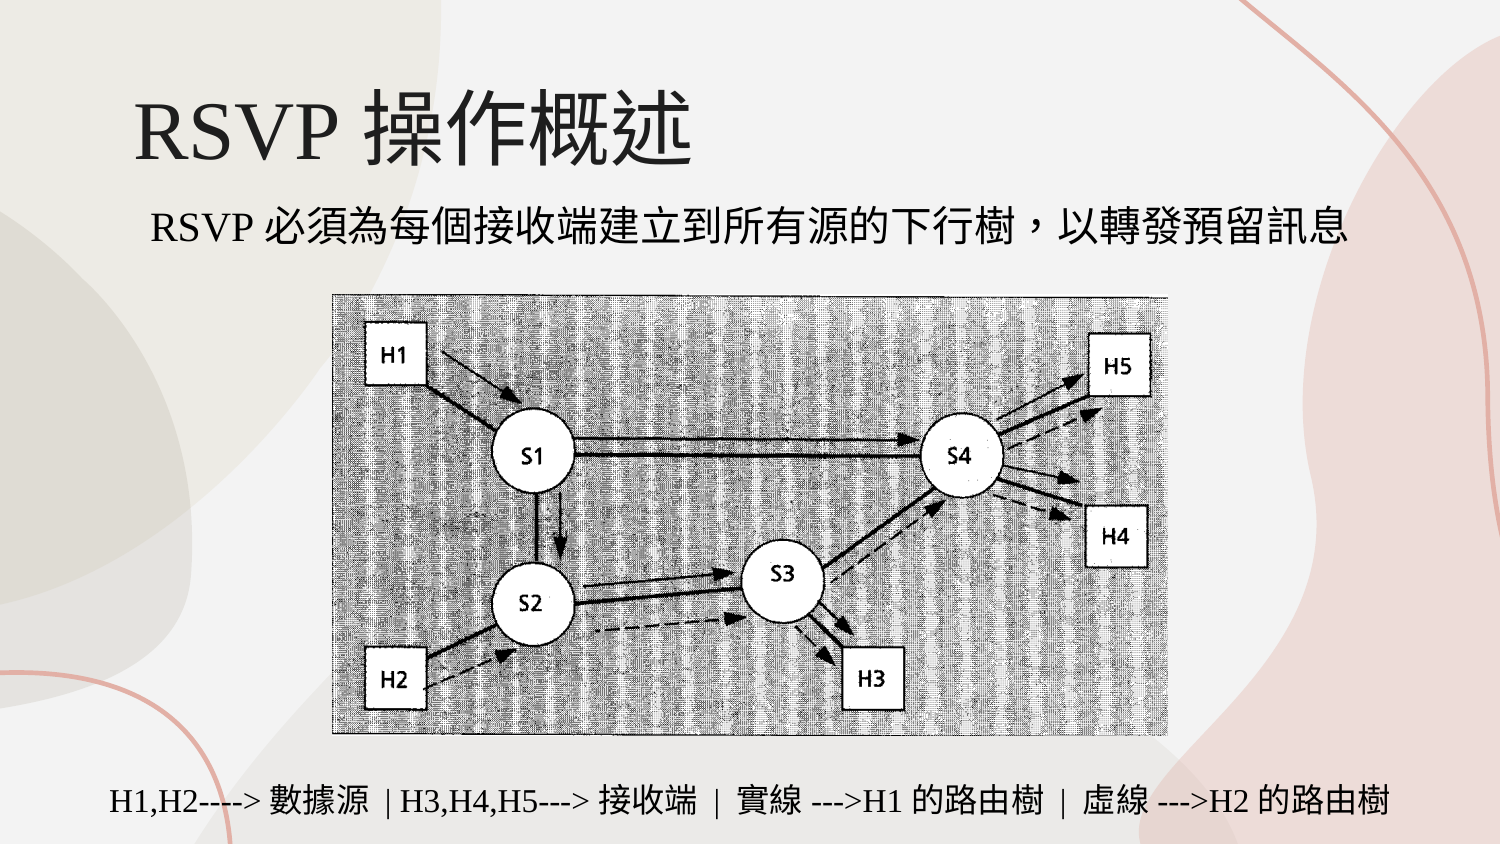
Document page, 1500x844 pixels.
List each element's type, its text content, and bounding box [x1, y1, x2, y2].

text_box RSVP必須為每個接收端建立到所有源的下行樹，以轉發預留訊息 [0, 192, 1500, 257]
text_box H1,H2---->數據源 | H3,H4,H5--->接收端 | 實線--->H1的路由樹 | 虛線--->H2的路由樹 [0, 771, 1500, 827]
title RSVP操作概述 [118, 71, 1382, 180]
picture [332, 294, 1168, 736]
